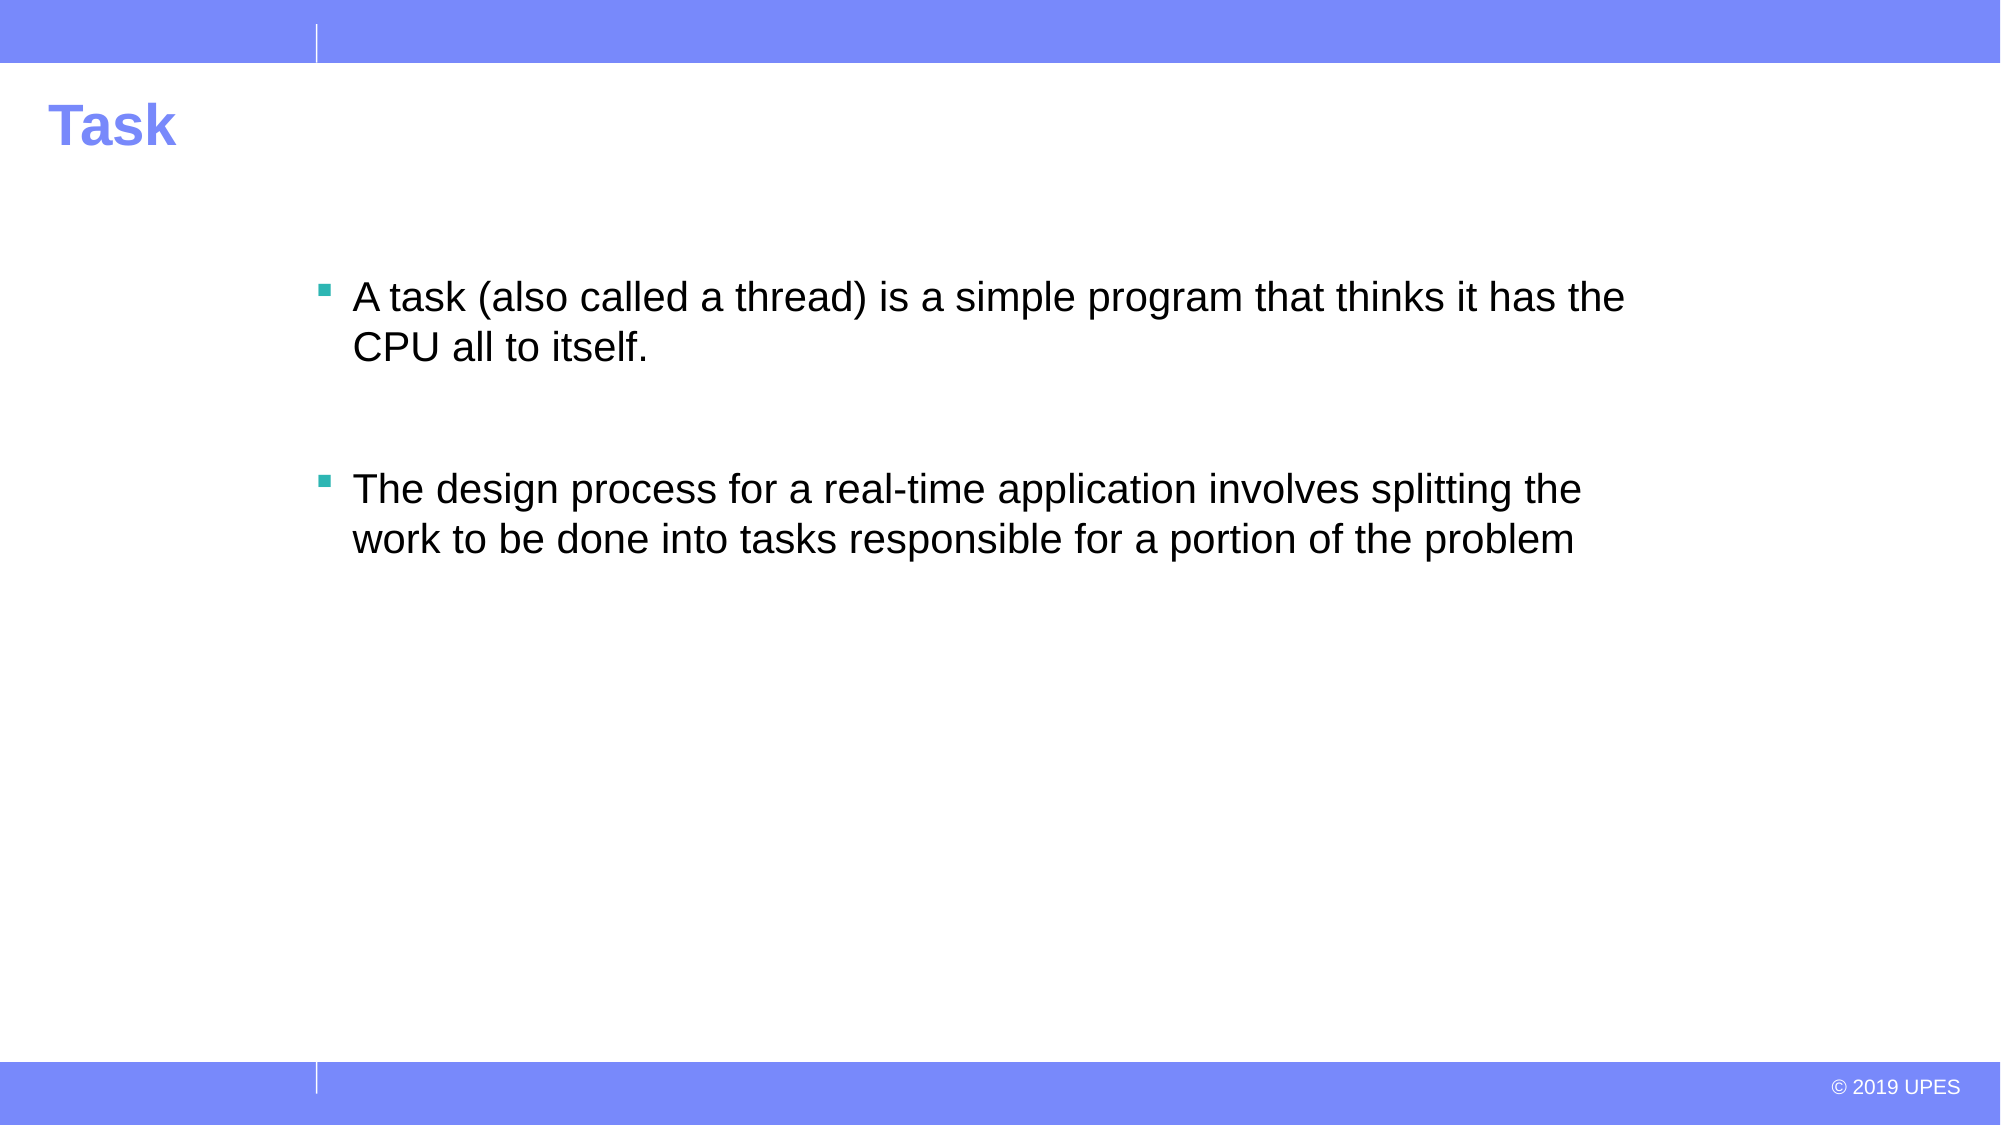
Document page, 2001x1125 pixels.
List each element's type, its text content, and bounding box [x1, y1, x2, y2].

list A task (also called a thread) is a simple program that thinks it has the CPU all to itself. The design process for a real-time application involves splitting the work to be done into tasks responsible for a portion of the problem [299, 262, 1676, 1006]
title Task [33, 87, 1951, 170]
